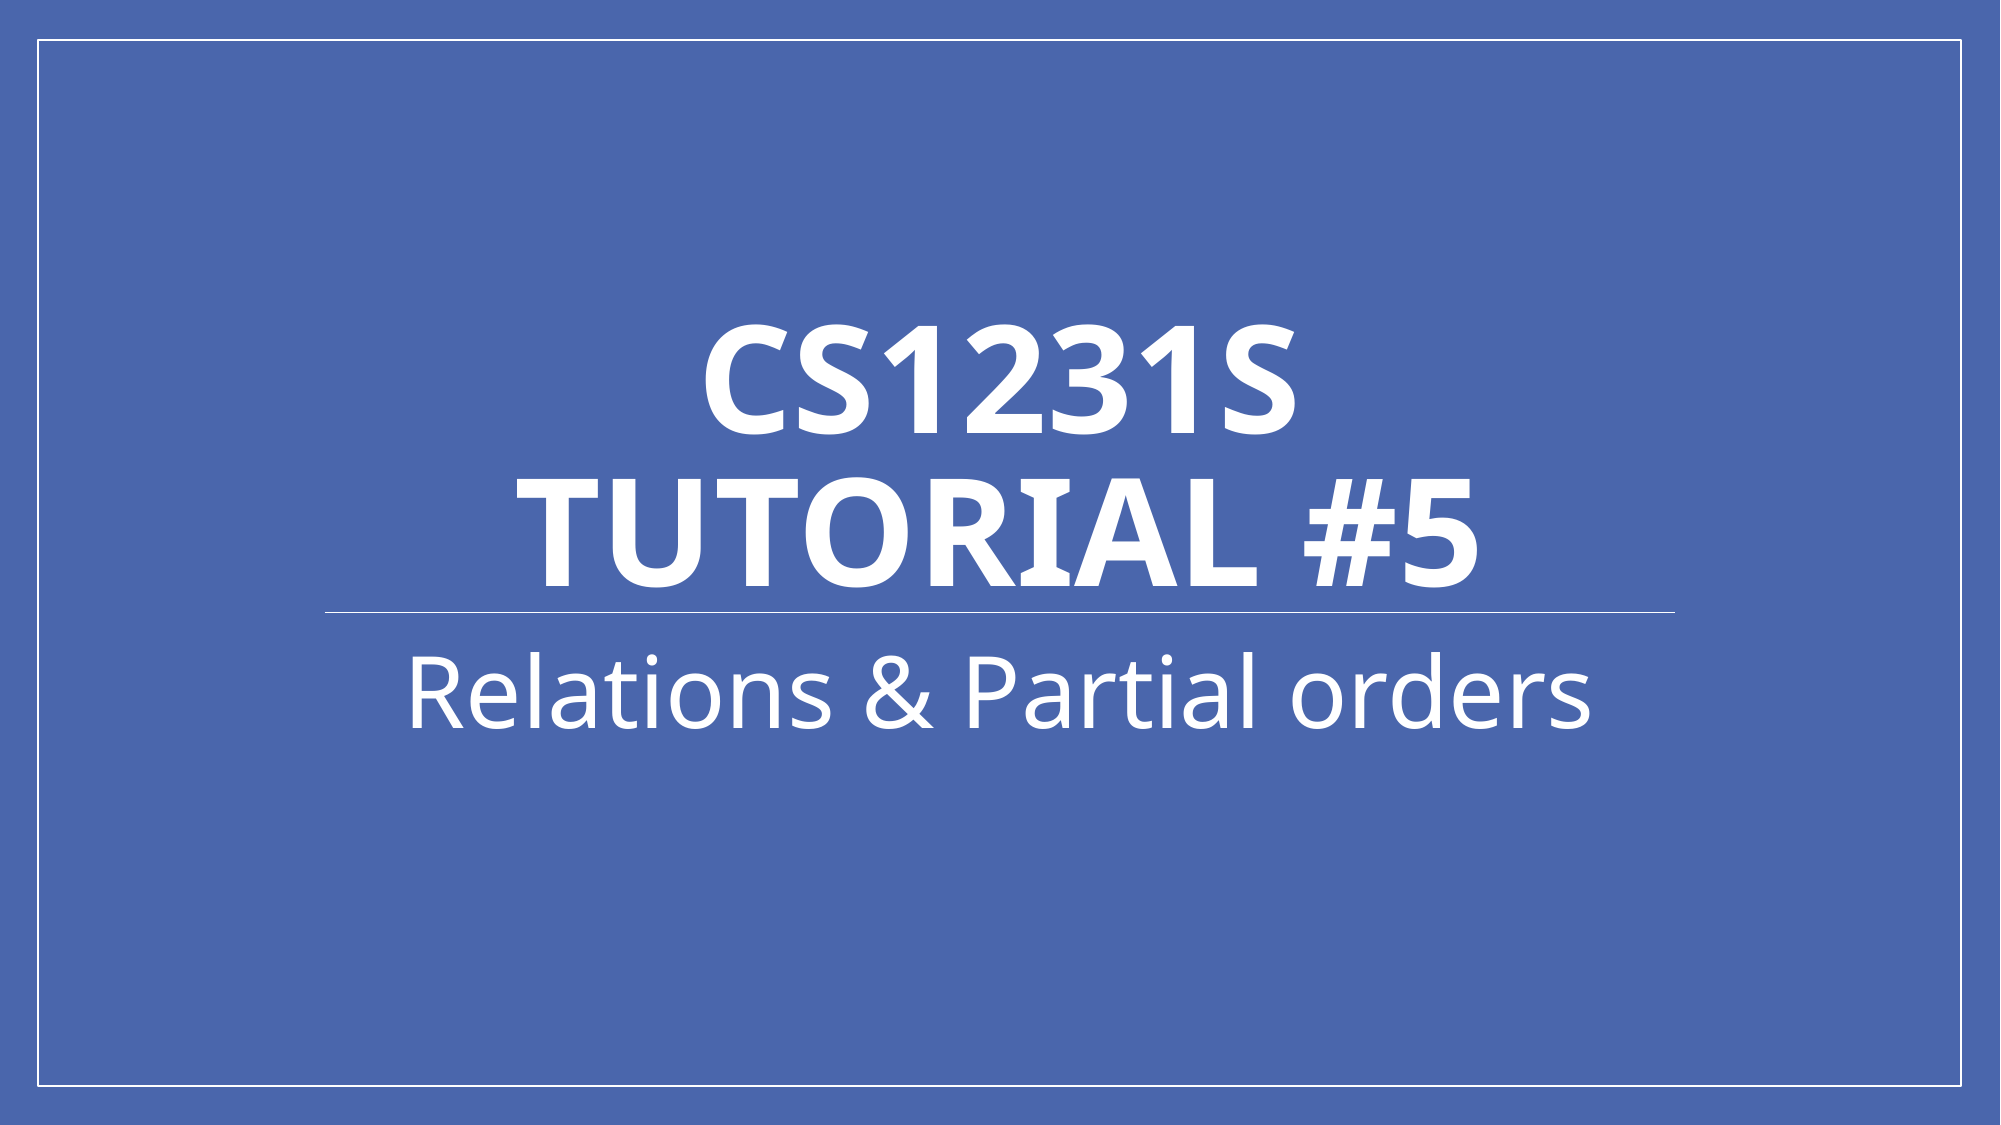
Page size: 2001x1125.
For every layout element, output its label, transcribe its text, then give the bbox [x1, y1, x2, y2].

title Cs1231S tutorial #5 [182, 144, 1818, 625]
subtitle Relations & Partial orders [280, 634, 1719, 863]
